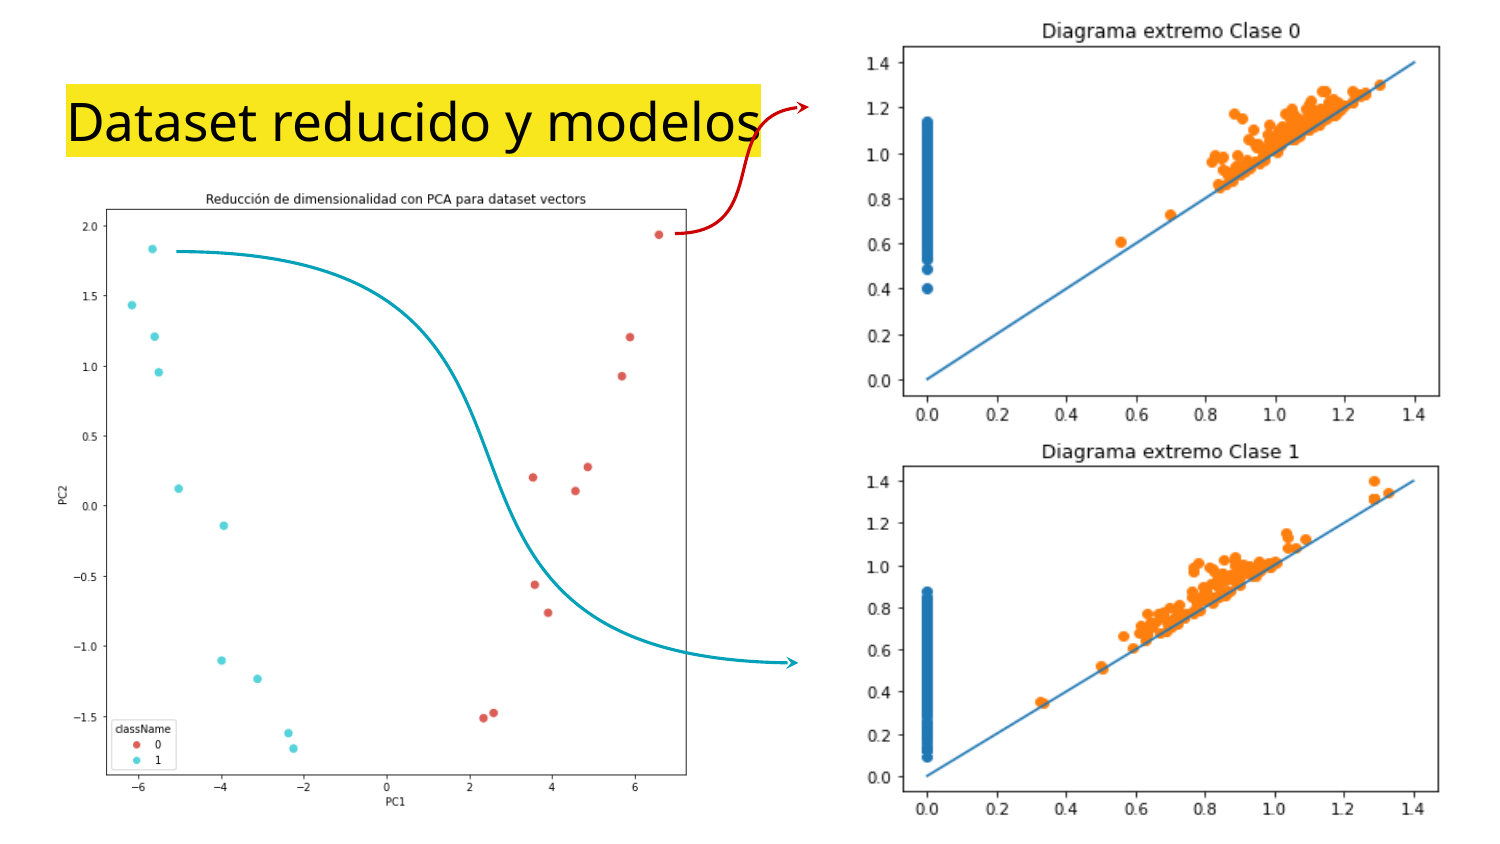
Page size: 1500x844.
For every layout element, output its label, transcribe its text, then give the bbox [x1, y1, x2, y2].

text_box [674, 106, 810, 234]
title Dataset reducido y modelos [51, 72, 850, 167]
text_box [176, 251, 799, 664]
picture [855, 11, 1451, 827]
picture [50, 186, 692, 814]
